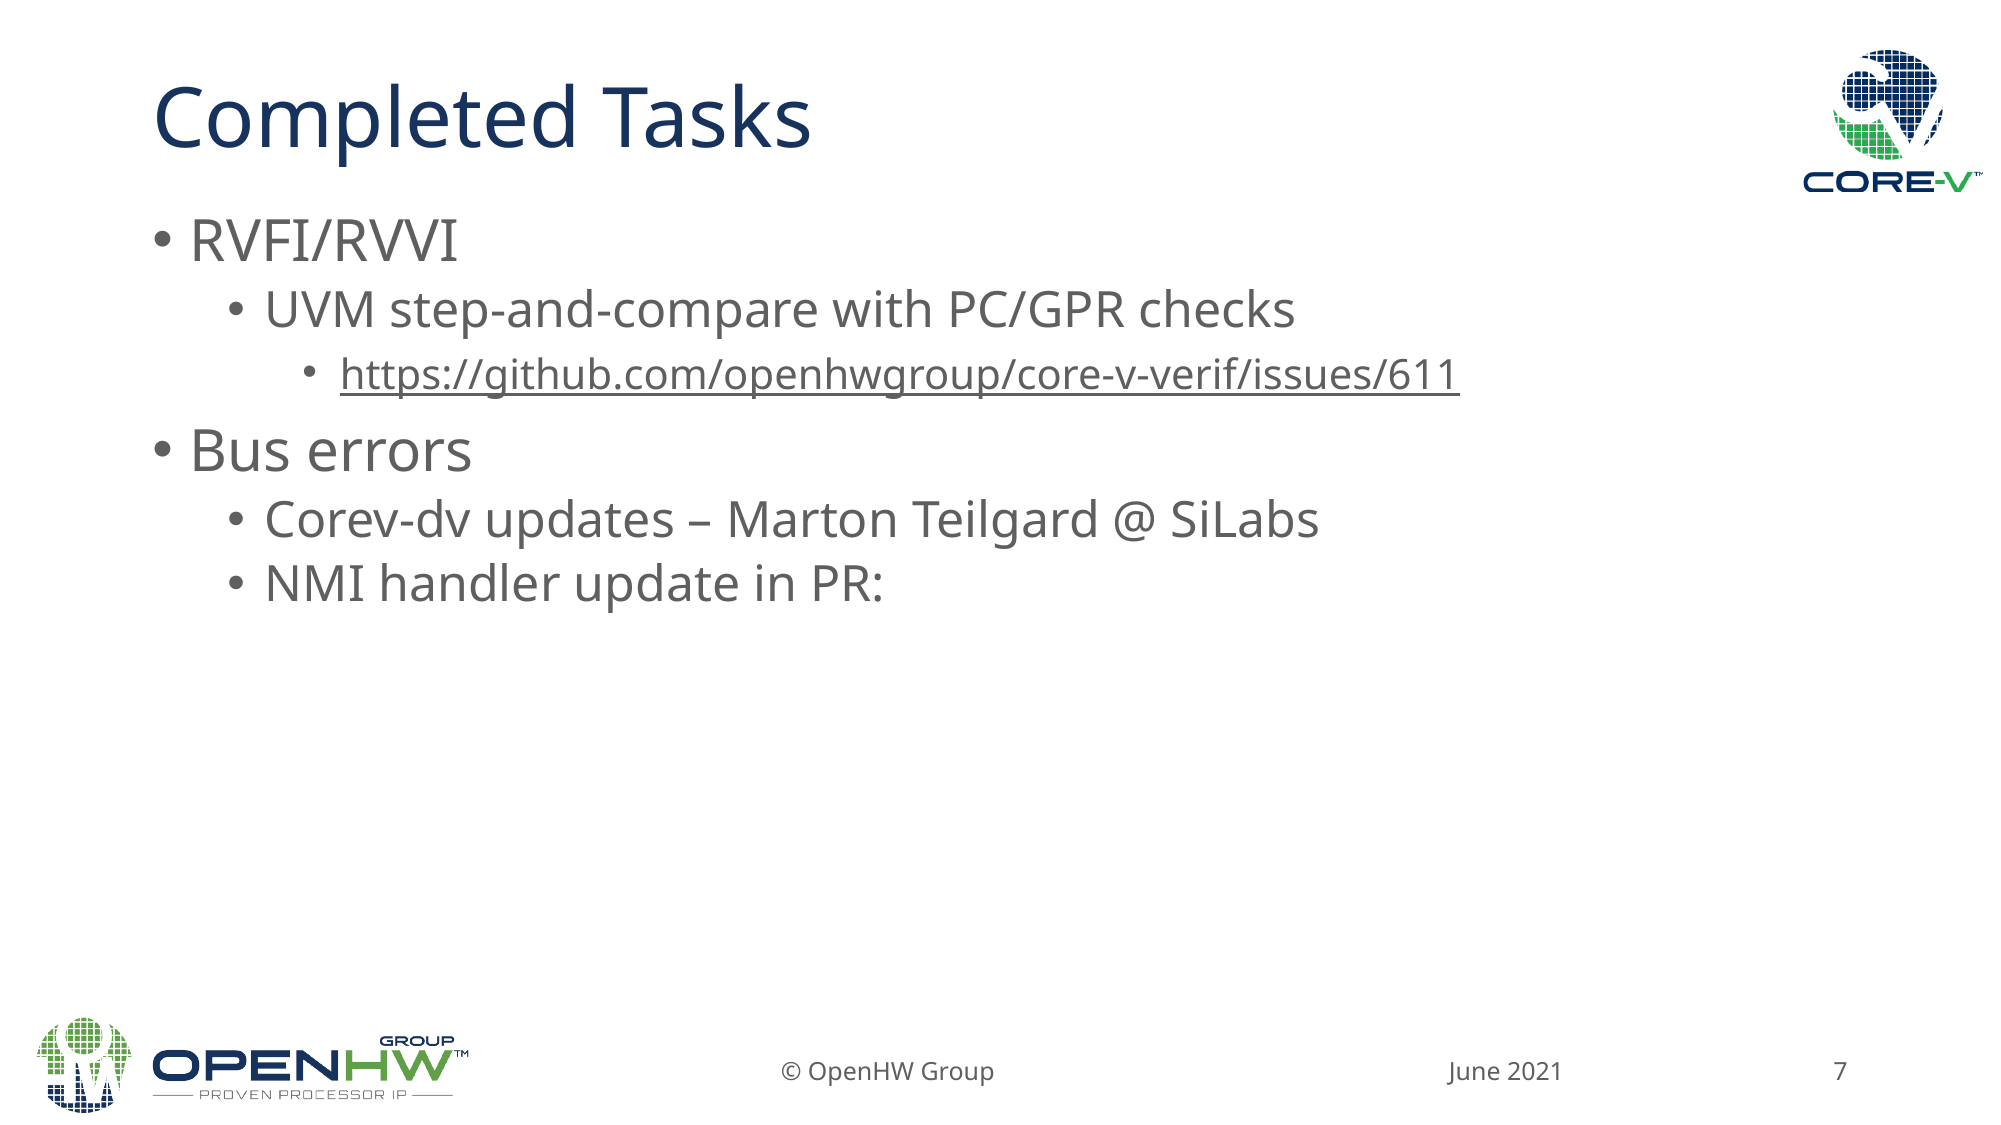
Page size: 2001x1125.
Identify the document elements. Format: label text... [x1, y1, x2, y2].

list RVFI/RVVI UVM step-and-compare with PC/GPR checks https://github.com/openhwgroup/core-v-verif/issues/611 Bus errors Corev-dv updates – Marton Teilgard @ SiLabs NMI handler update in PR: [137, 203, 1863, 1014]
slide_number 7 [1782, 1042, 1863, 1103]
footer © OpenHW Group [550, 1042, 1226, 1103]
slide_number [1335, 1040, 1678, 1101]
title Completed Tasks [137, 59, 1804, 181]
picture [32, 1013, 473, 1117]
